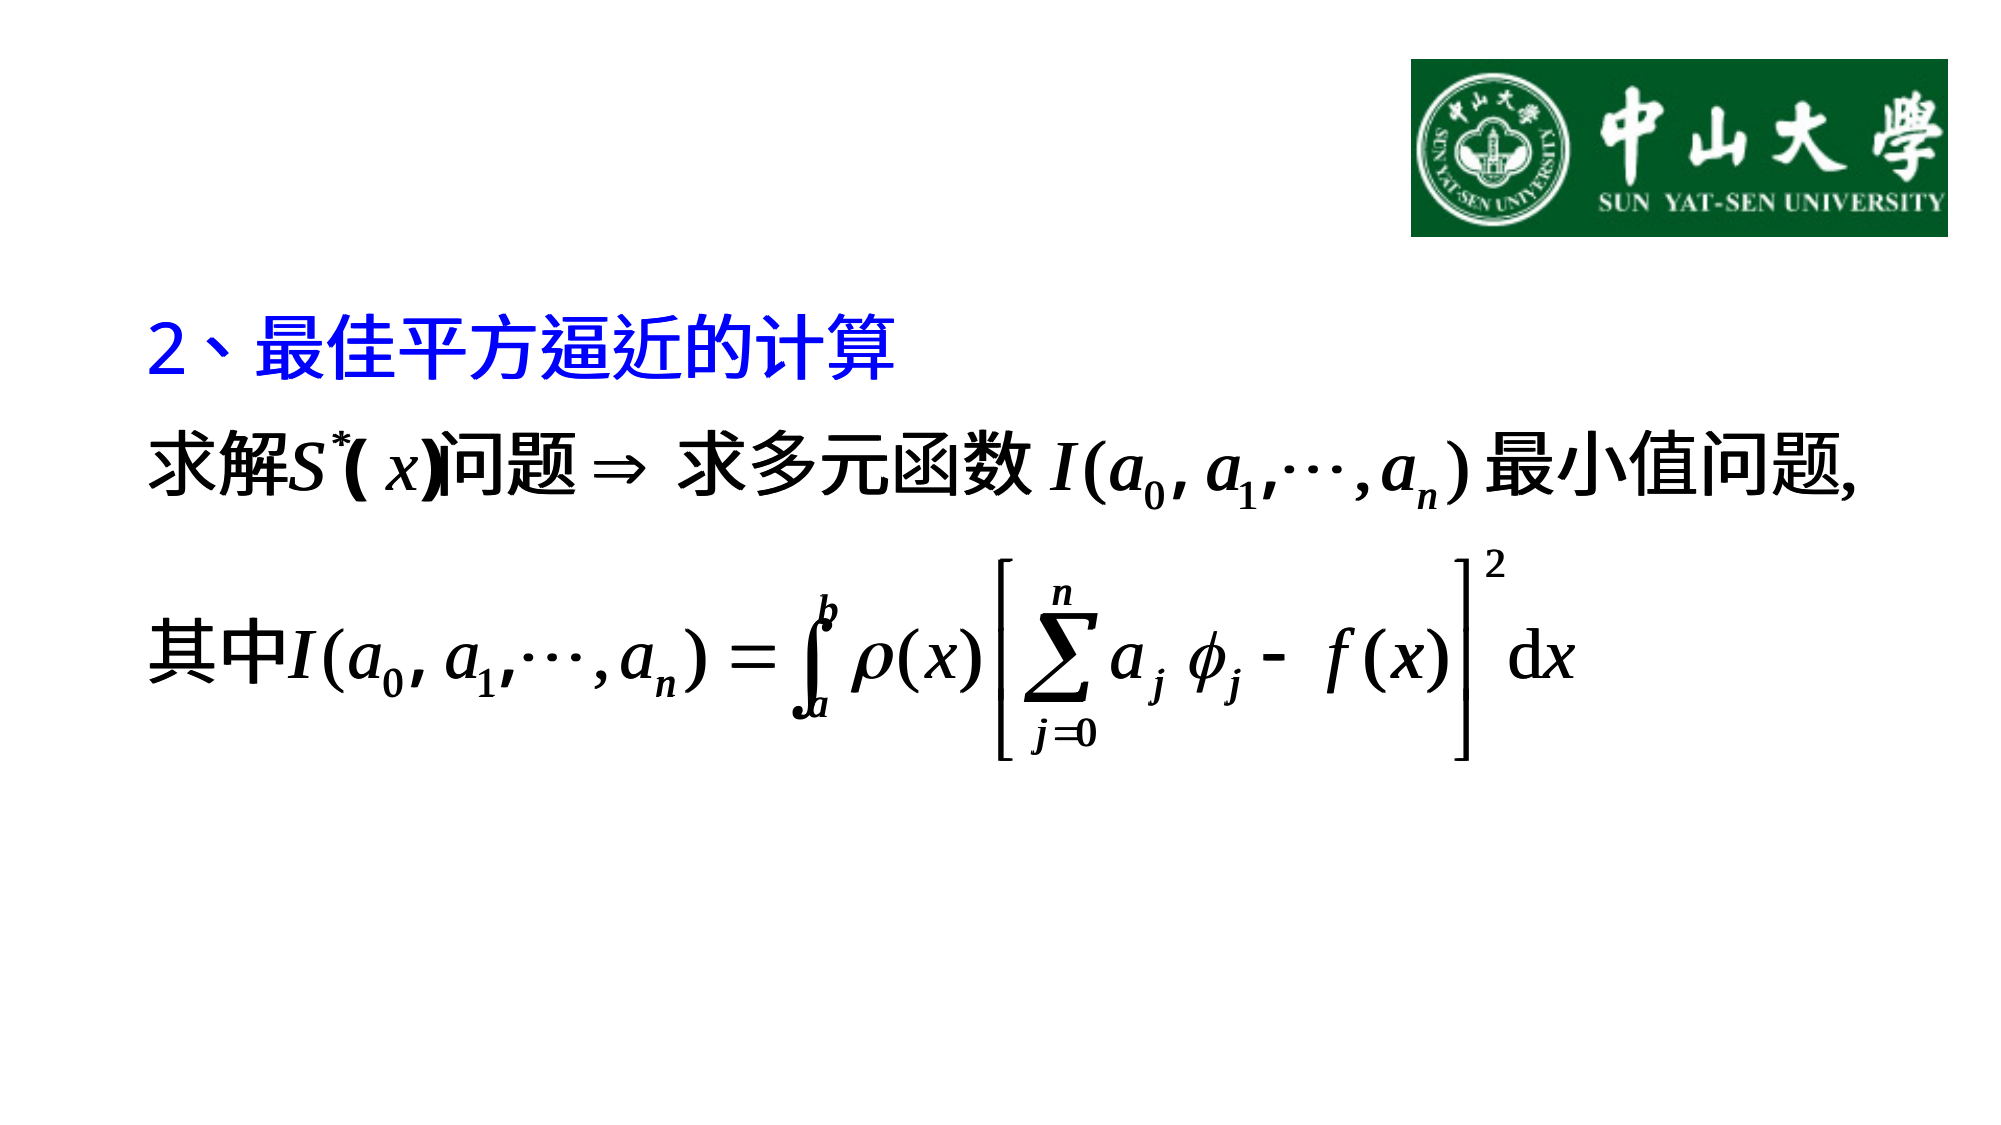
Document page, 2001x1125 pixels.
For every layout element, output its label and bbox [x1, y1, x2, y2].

text_box [139, 299, 1869, 775]
picture [1411, 59, 1948, 237]
